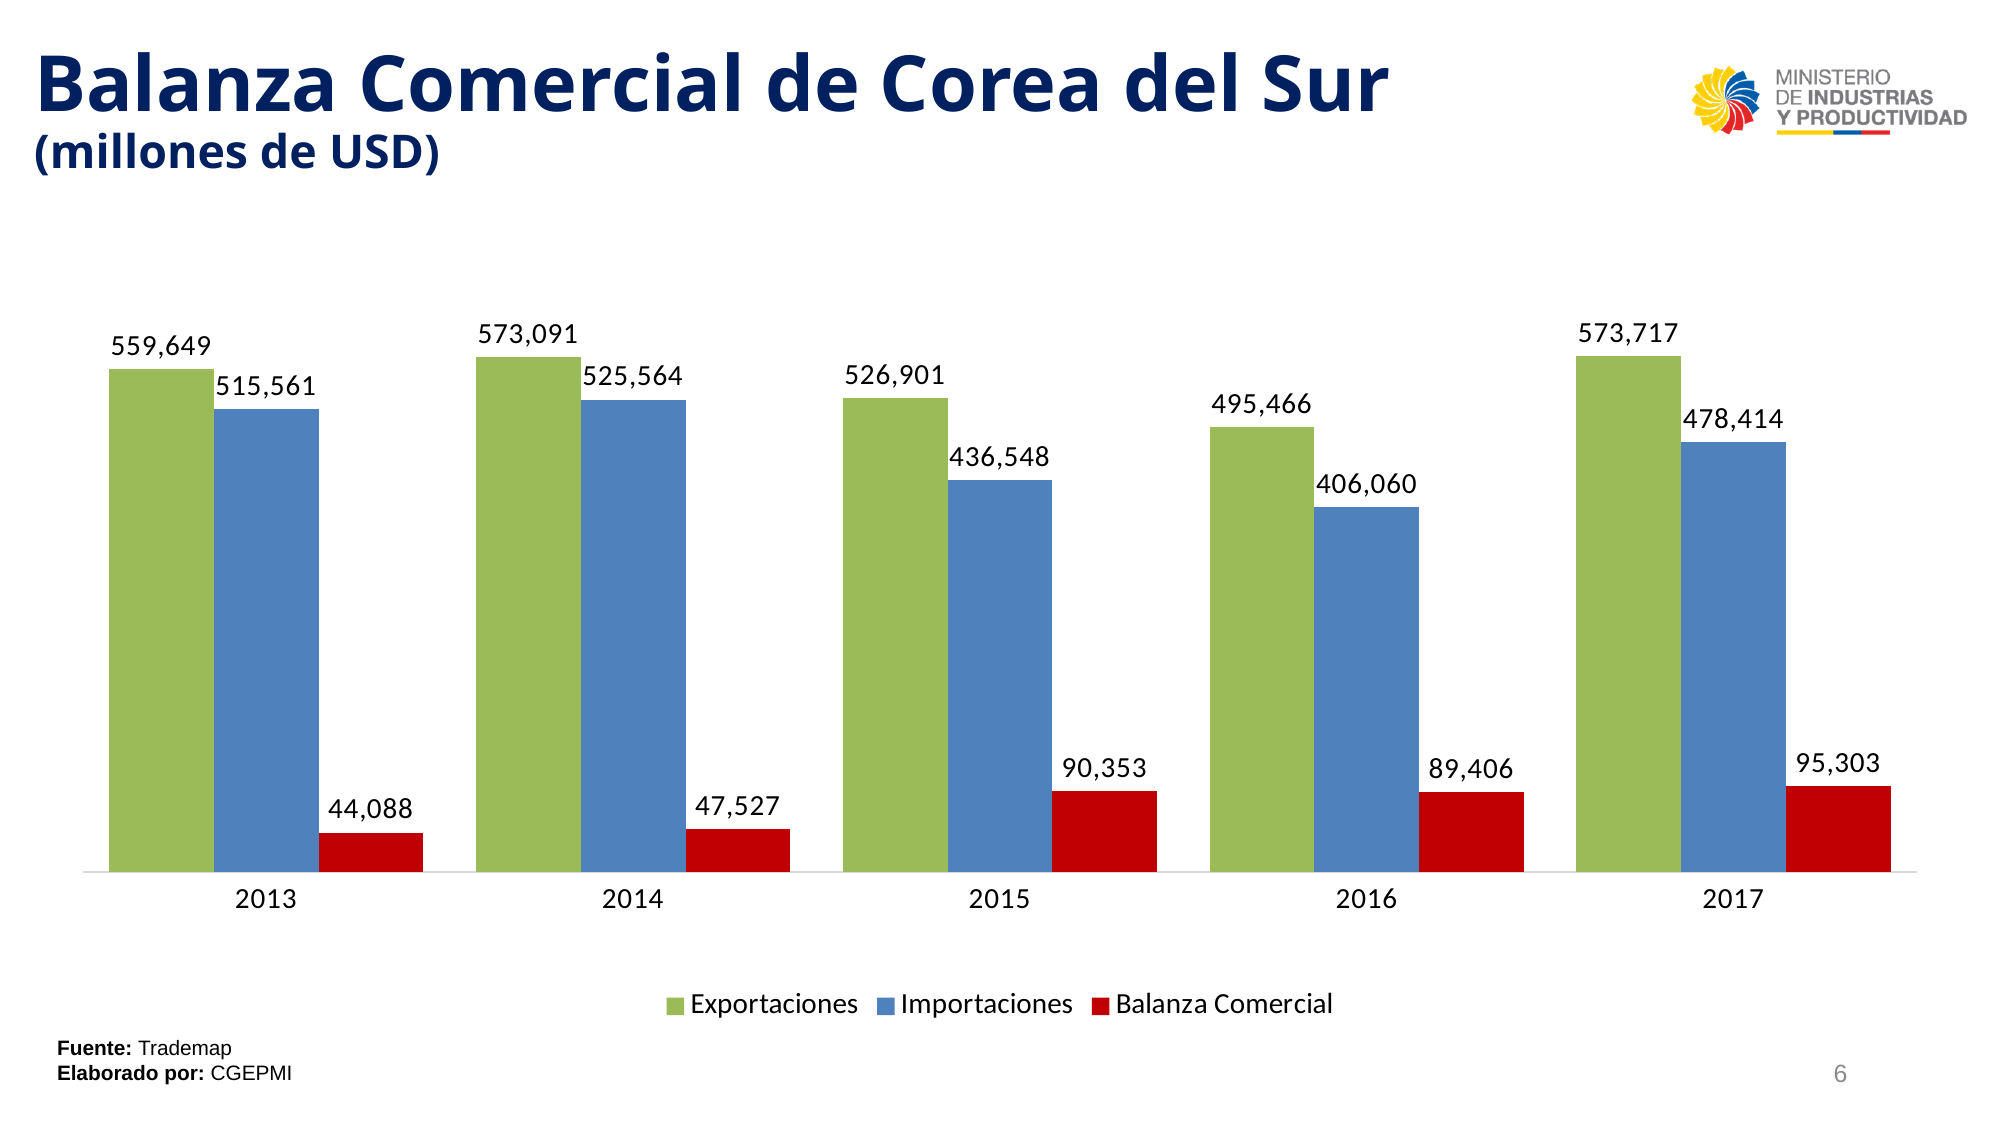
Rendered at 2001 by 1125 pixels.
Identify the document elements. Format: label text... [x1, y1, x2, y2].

chart [59, 219, 1940, 1028]
slide_number 6 [1412, 1042, 1863, 1103]
picture [1657, 32, 2000, 168]
text_box Fuente: Trademap Elaborado por: CGEPMI [42, 1027, 881, 1092]
title Balanza Comercial de Corea del Sur (millones de USD) [19, 2, 1472, 220]
